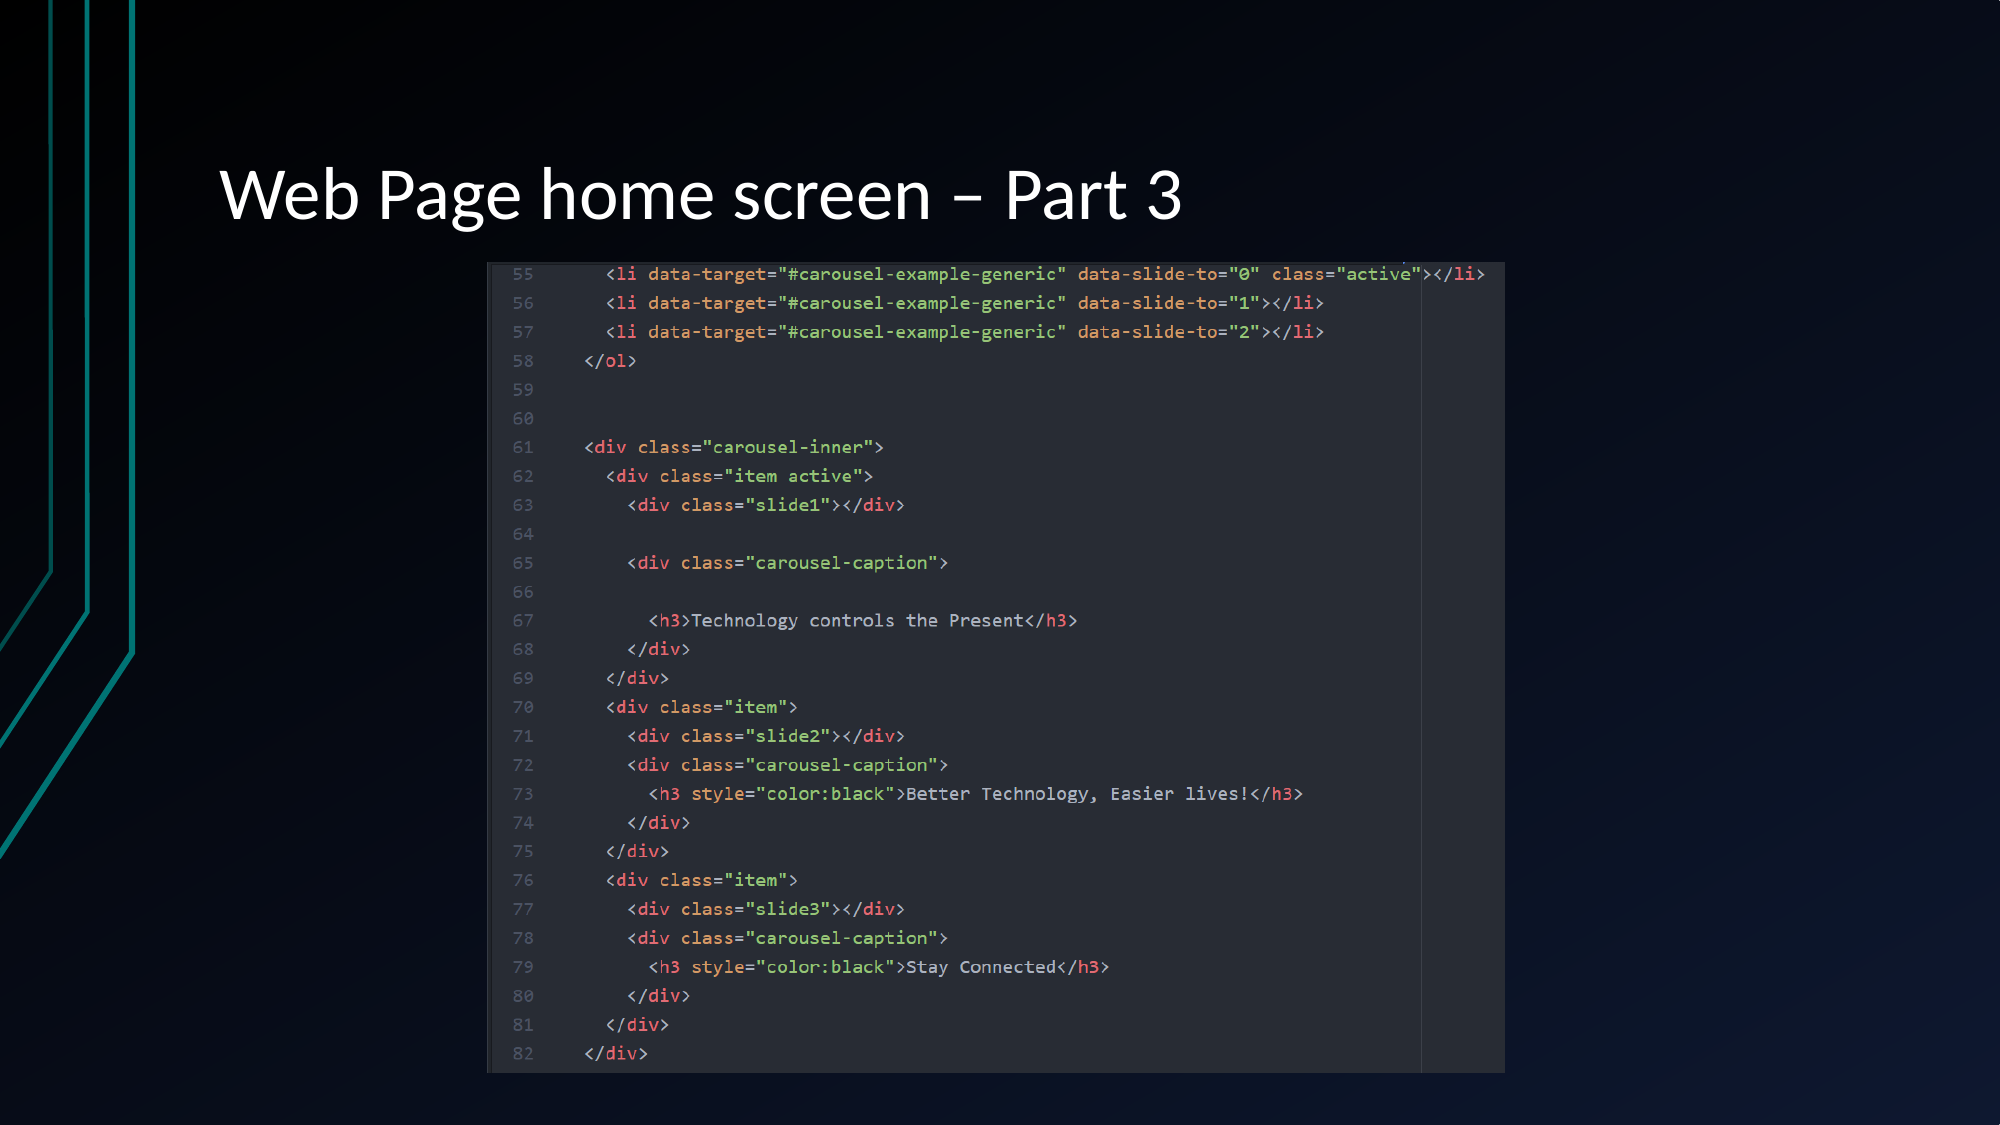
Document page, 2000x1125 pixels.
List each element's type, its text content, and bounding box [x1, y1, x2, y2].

picture [486, 262, 1505, 1073]
title Web Page home screen – Part 3 [199, 45, 1900, 246]
